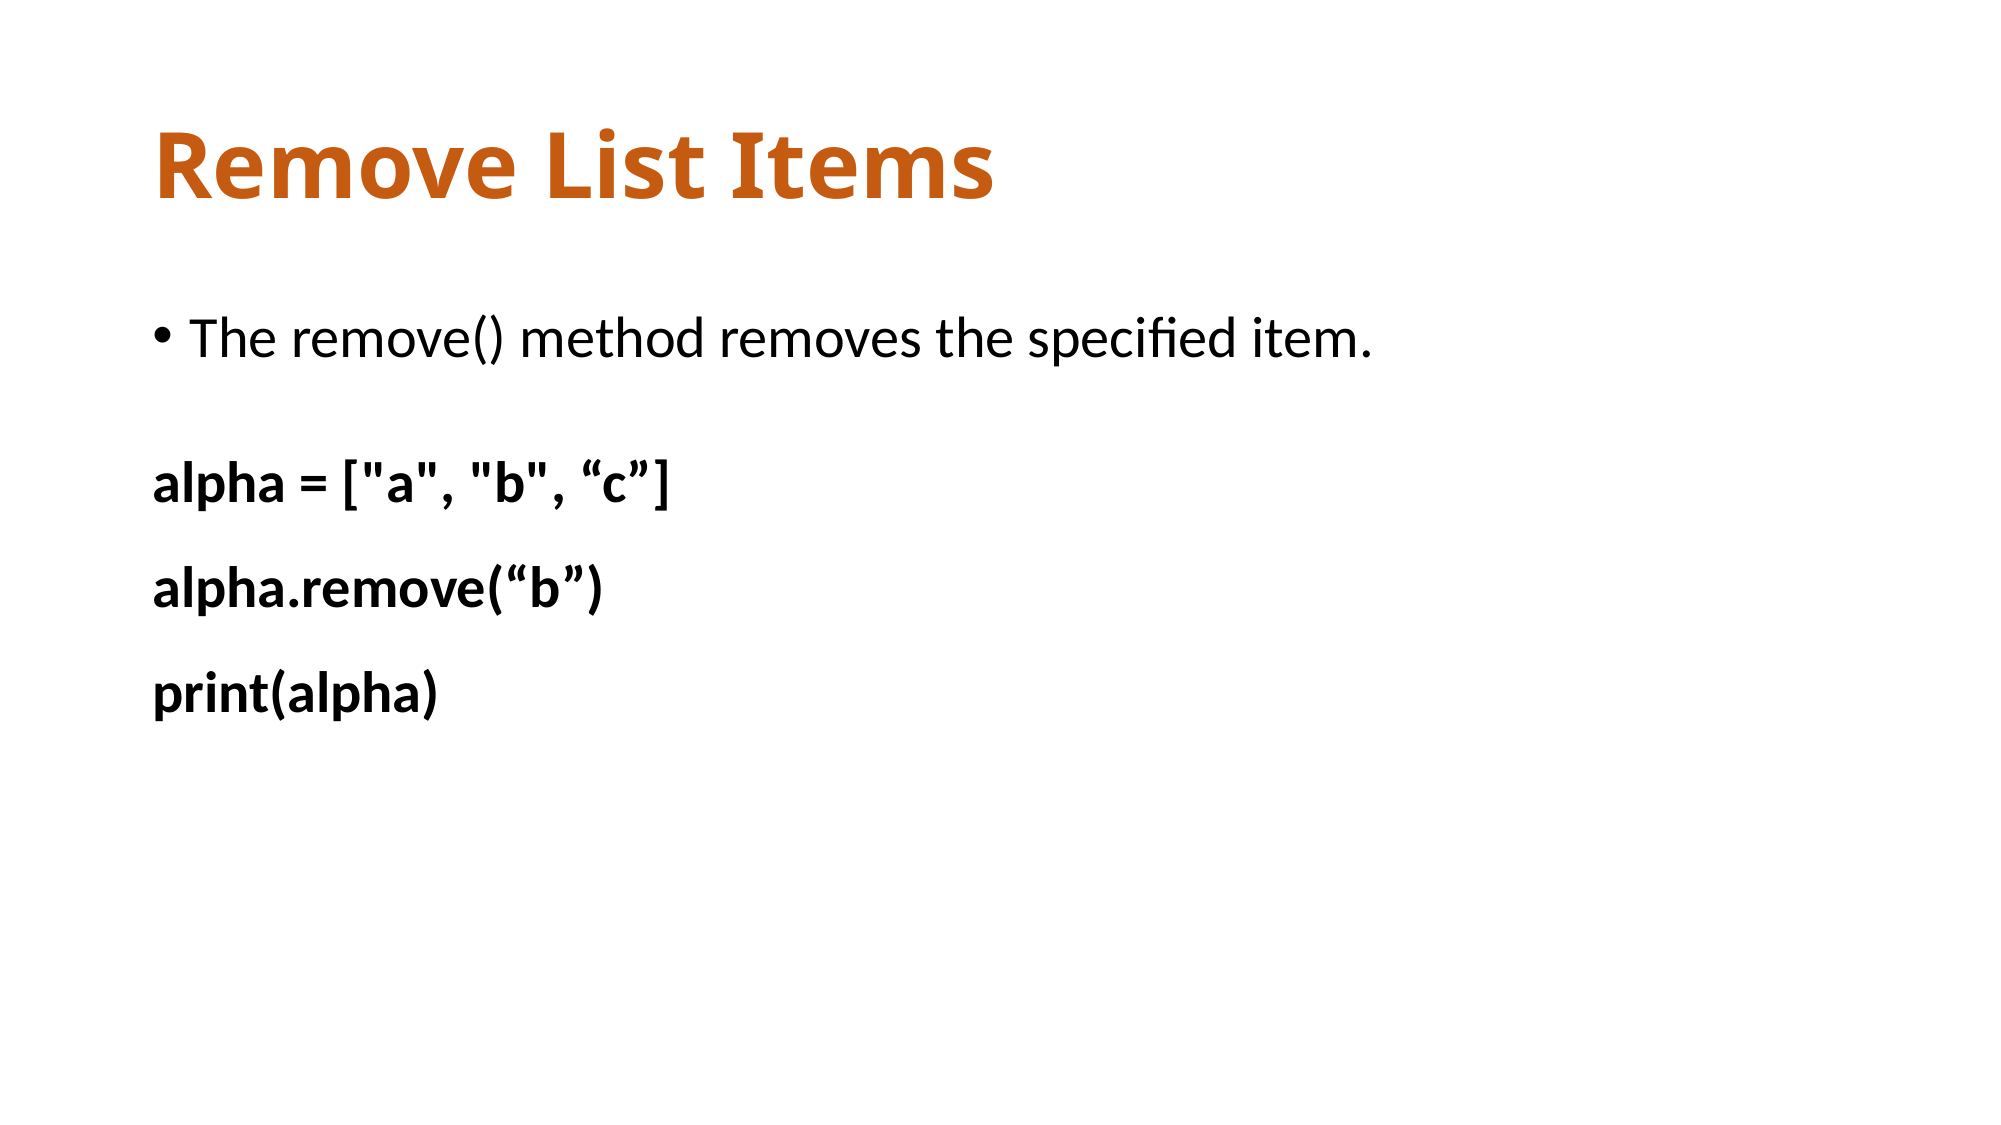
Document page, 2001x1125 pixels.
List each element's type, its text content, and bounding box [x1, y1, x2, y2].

title Remove List Items [137, 59, 1863, 278]
text_box alpha = ["a", "b", “c”] alpha.remove(“b”) print(alpha) [137, 402, 1138, 732]
list The remove() method removes the specified item. [137, 299, 1863, 1014]
